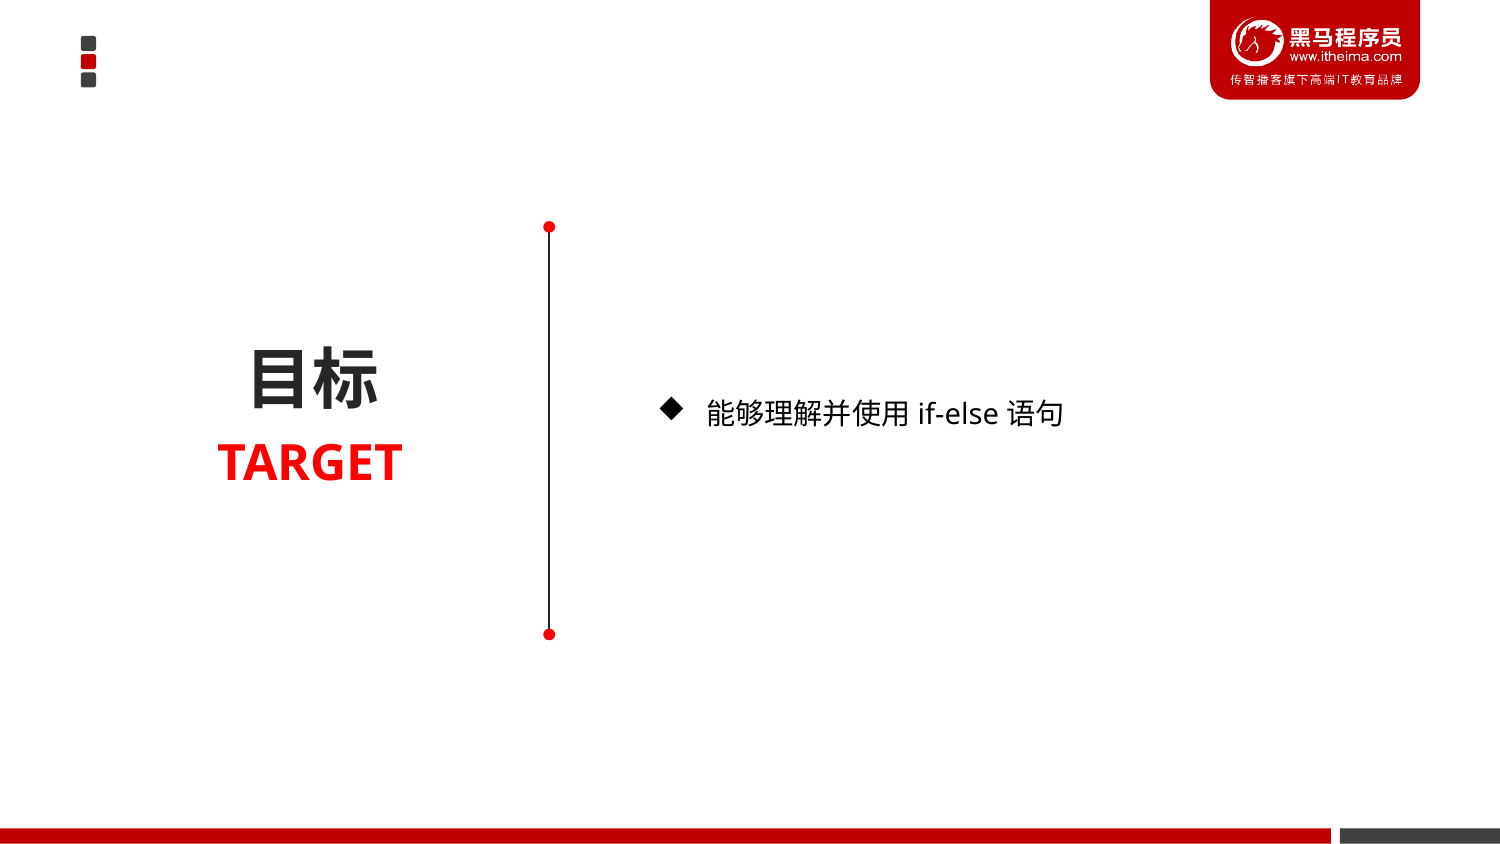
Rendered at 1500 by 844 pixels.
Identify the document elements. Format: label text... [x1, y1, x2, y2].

text_box 能够理解并使用if-else语句 [642, 352, 1080, 438]
text_box TARGET [206, 422, 544, 507]
text_box [541, 628, 558, 643]
picture [1212, 8, 1421, 94]
text_box [541, 219, 558, 234]
text_box 目标 [171, 315, 454, 449]
